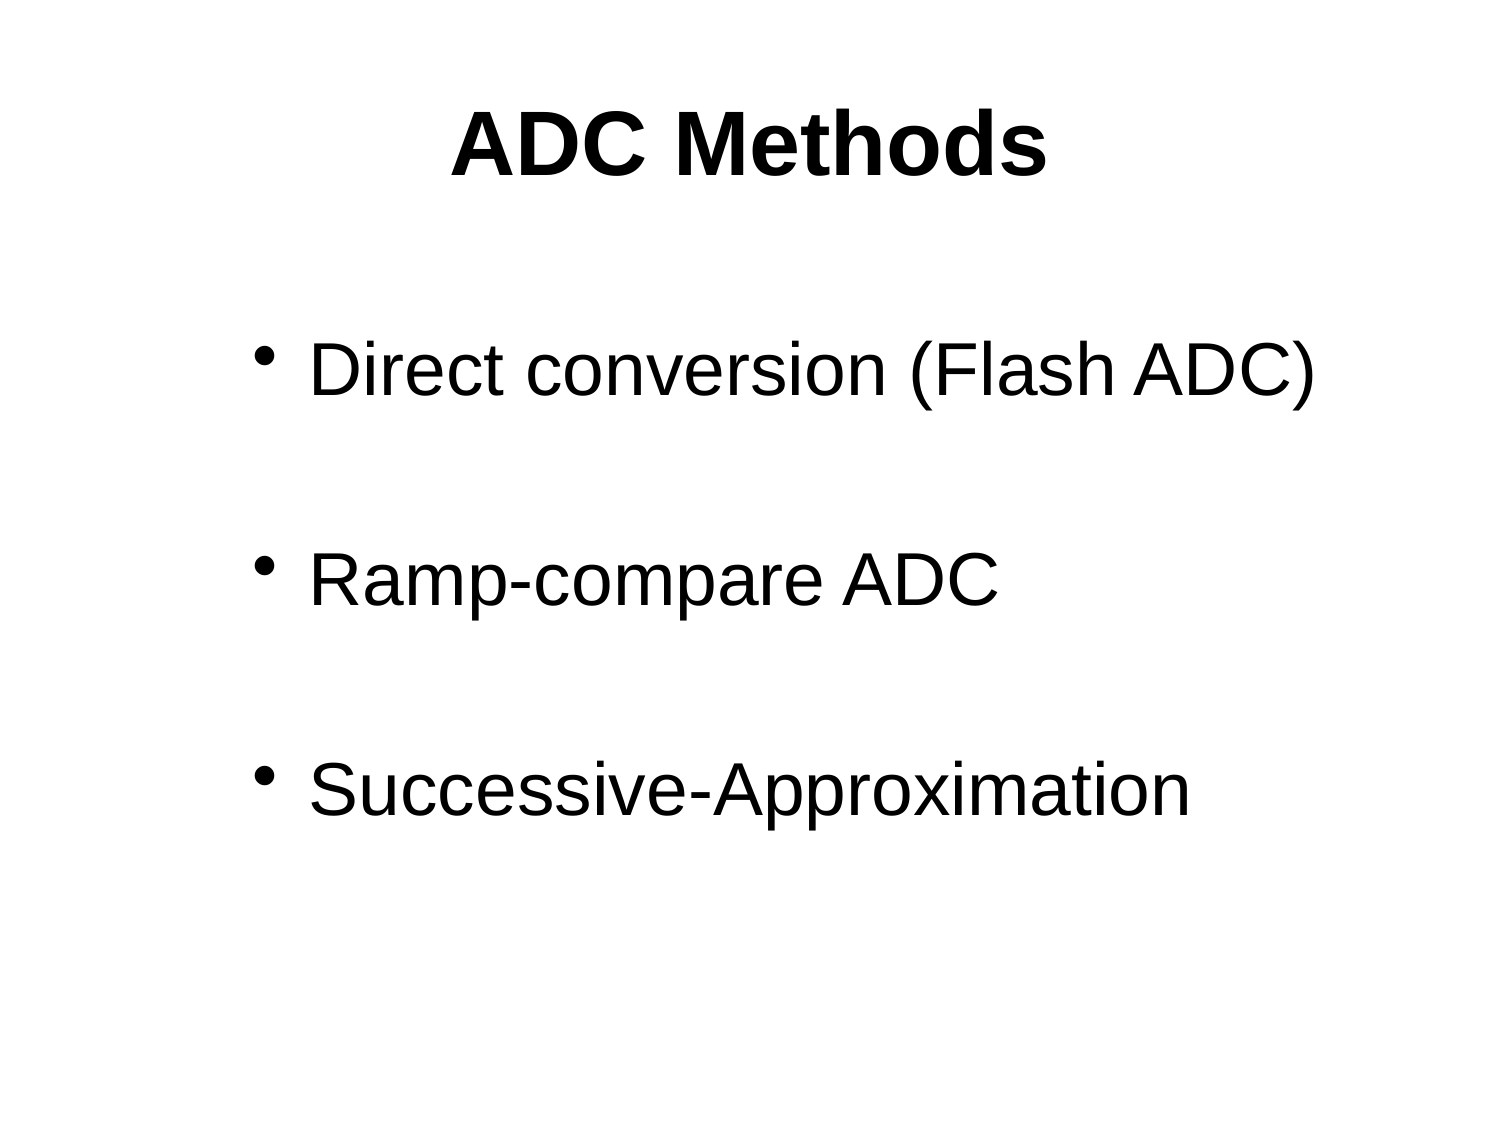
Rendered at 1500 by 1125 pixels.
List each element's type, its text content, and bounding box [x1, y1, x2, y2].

title ADC Methods [75, 45, 1425, 233]
list Direct conversion (Flash ADC) Ramp-compare ADC Successive-Approximation [237, 312, 1375, 938]
